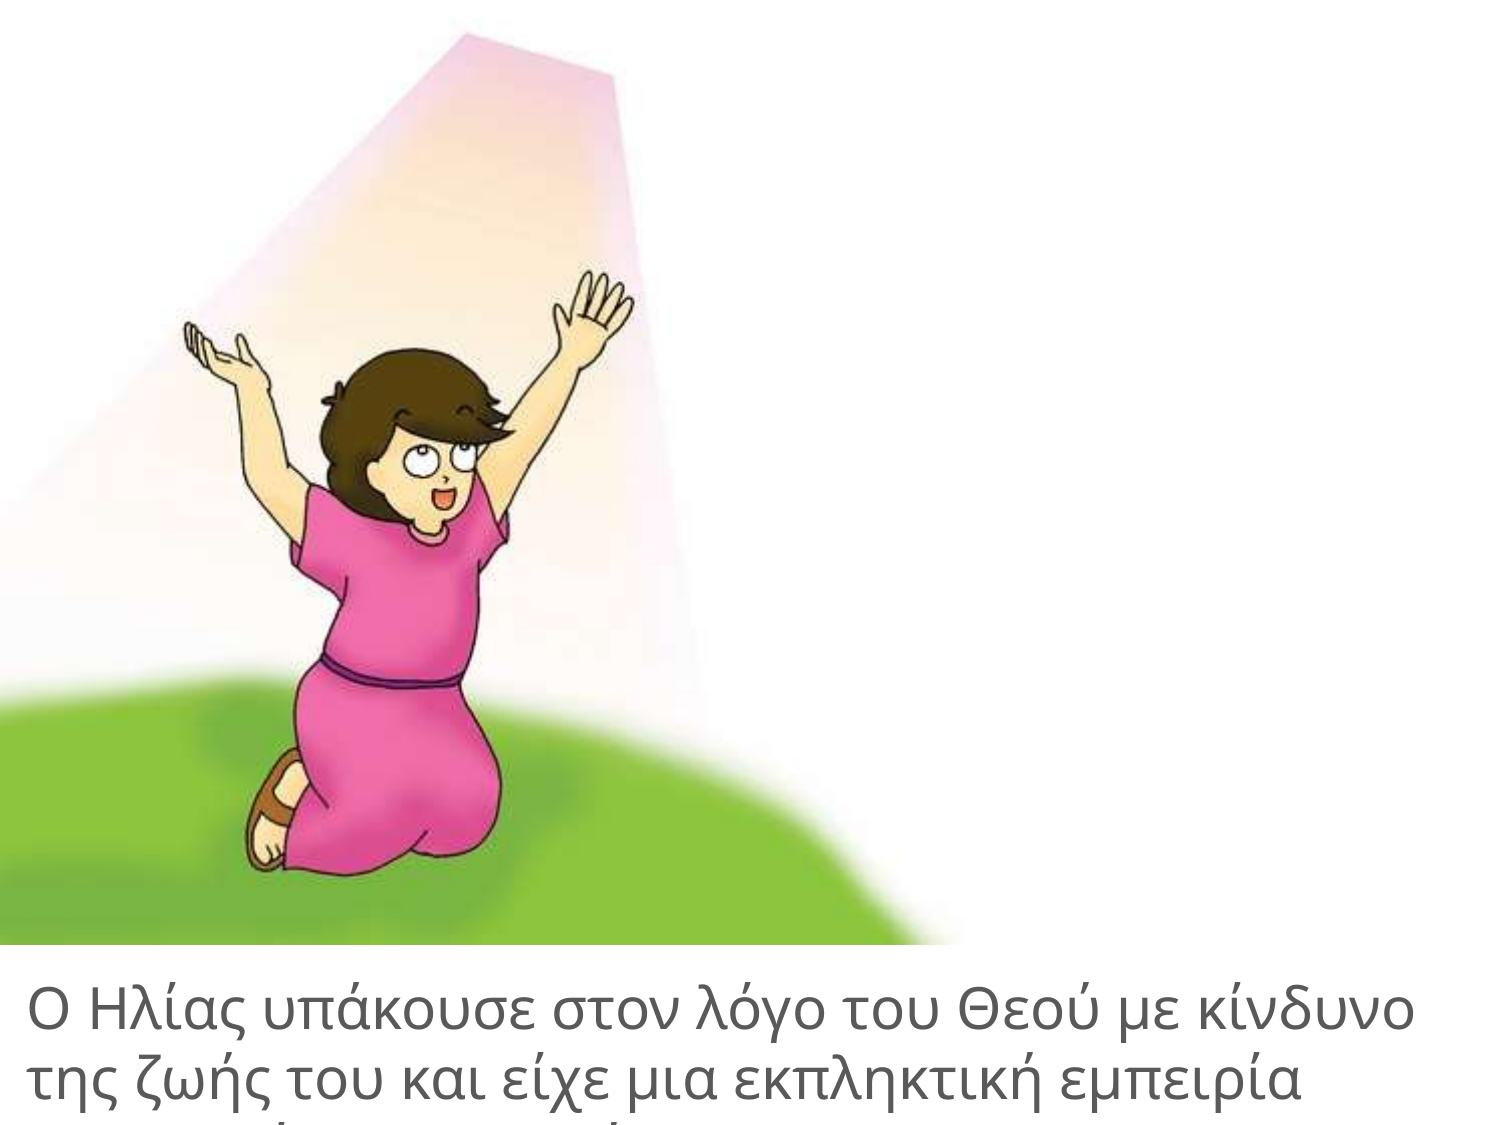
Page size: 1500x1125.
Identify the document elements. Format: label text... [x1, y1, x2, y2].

picture [0, 18, 1306, 946]
text_box Ο Ηλίας υπάκουσε στον λόγο του Θεού με κίνδυνο της ζωής του και είχε μια εκπληκτική εμπειρία προστασίας του Θεού. [11, 964, 1498, 1125]
